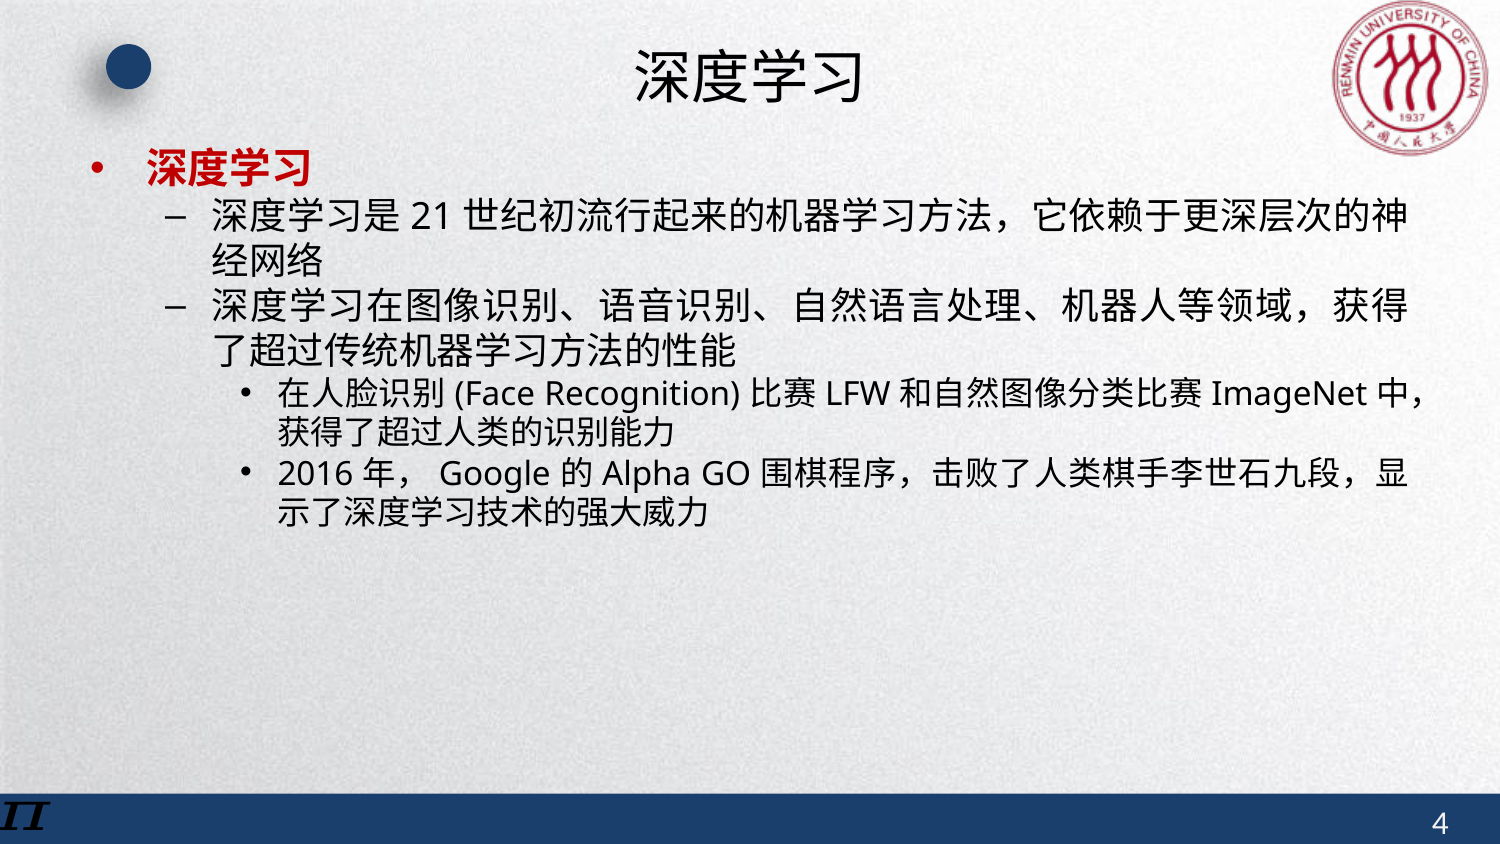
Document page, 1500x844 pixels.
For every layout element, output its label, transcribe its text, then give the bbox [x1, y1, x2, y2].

picture [0, 0, 1500, 793]
list 深度学习 深度学习是21世纪初流行起来的机器学习方法，它依赖于更深层次的神经网络 深度学习在图像识别、语音识别、自然语言处理、机器人等领域，获得了超过传统机器学习方法的性能 在人脸识别(Face Recognition)比赛LFW和自然图像分类比赛ImageNet中，获得了超过人类的识别能力 2016年，Google的Alpha GO围棋程序，击败了人类棋手李世石九段，显示了深度学习技术的强大威力 [75, 134, 1425, 781]
title 深度学习 [75, 33, 1425, 116]
